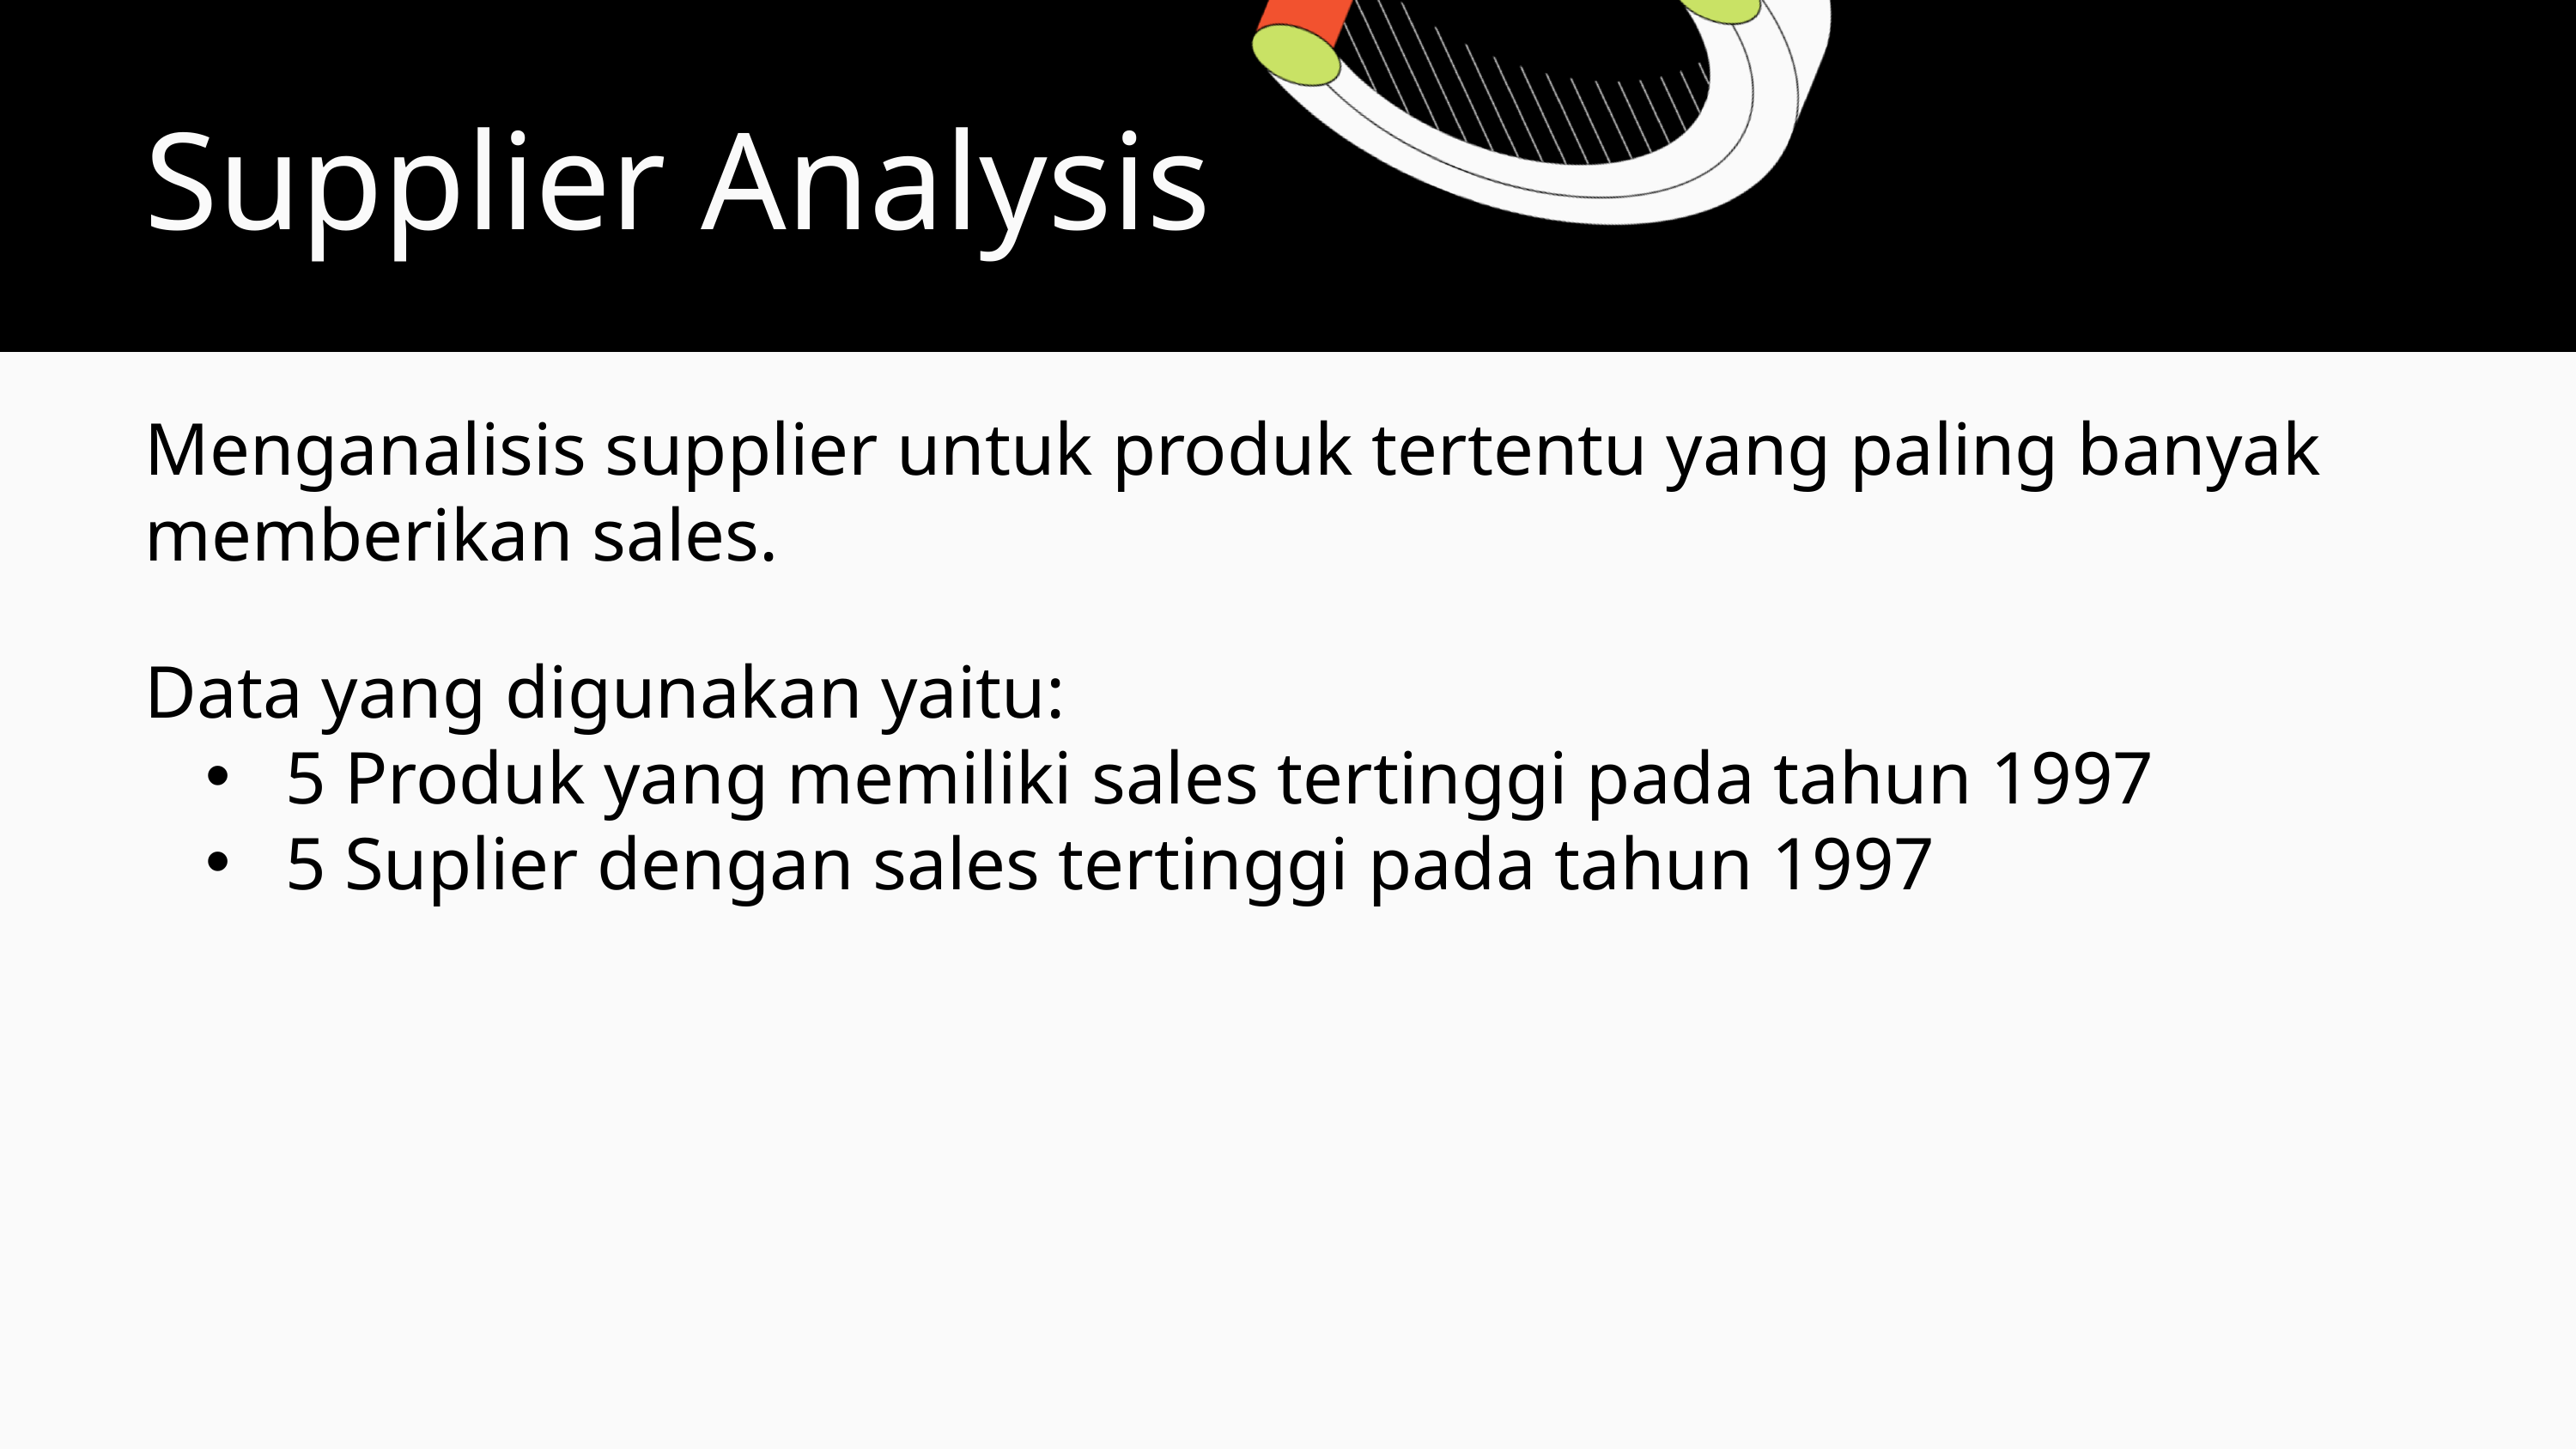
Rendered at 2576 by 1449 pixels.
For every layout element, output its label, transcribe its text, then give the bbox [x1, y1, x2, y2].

text_box Data yang digunakan yaitu: 5 Produk yang memiliki sales tertinggi pada tahun 1997 5 Suplier dengan sales tertinggi pada tahun 1997 [144, 646, 2432, 904]
text_box [0, 0, 2576, 352]
text_box Menganalisis supplier untuk produk tertentu yang paling banyak memberikan sales. [144, 403, 2432, 575]
picture [1225, 0, 1878, 330]
text_box Supplier Analysis [144, 95, 1263, 257]
